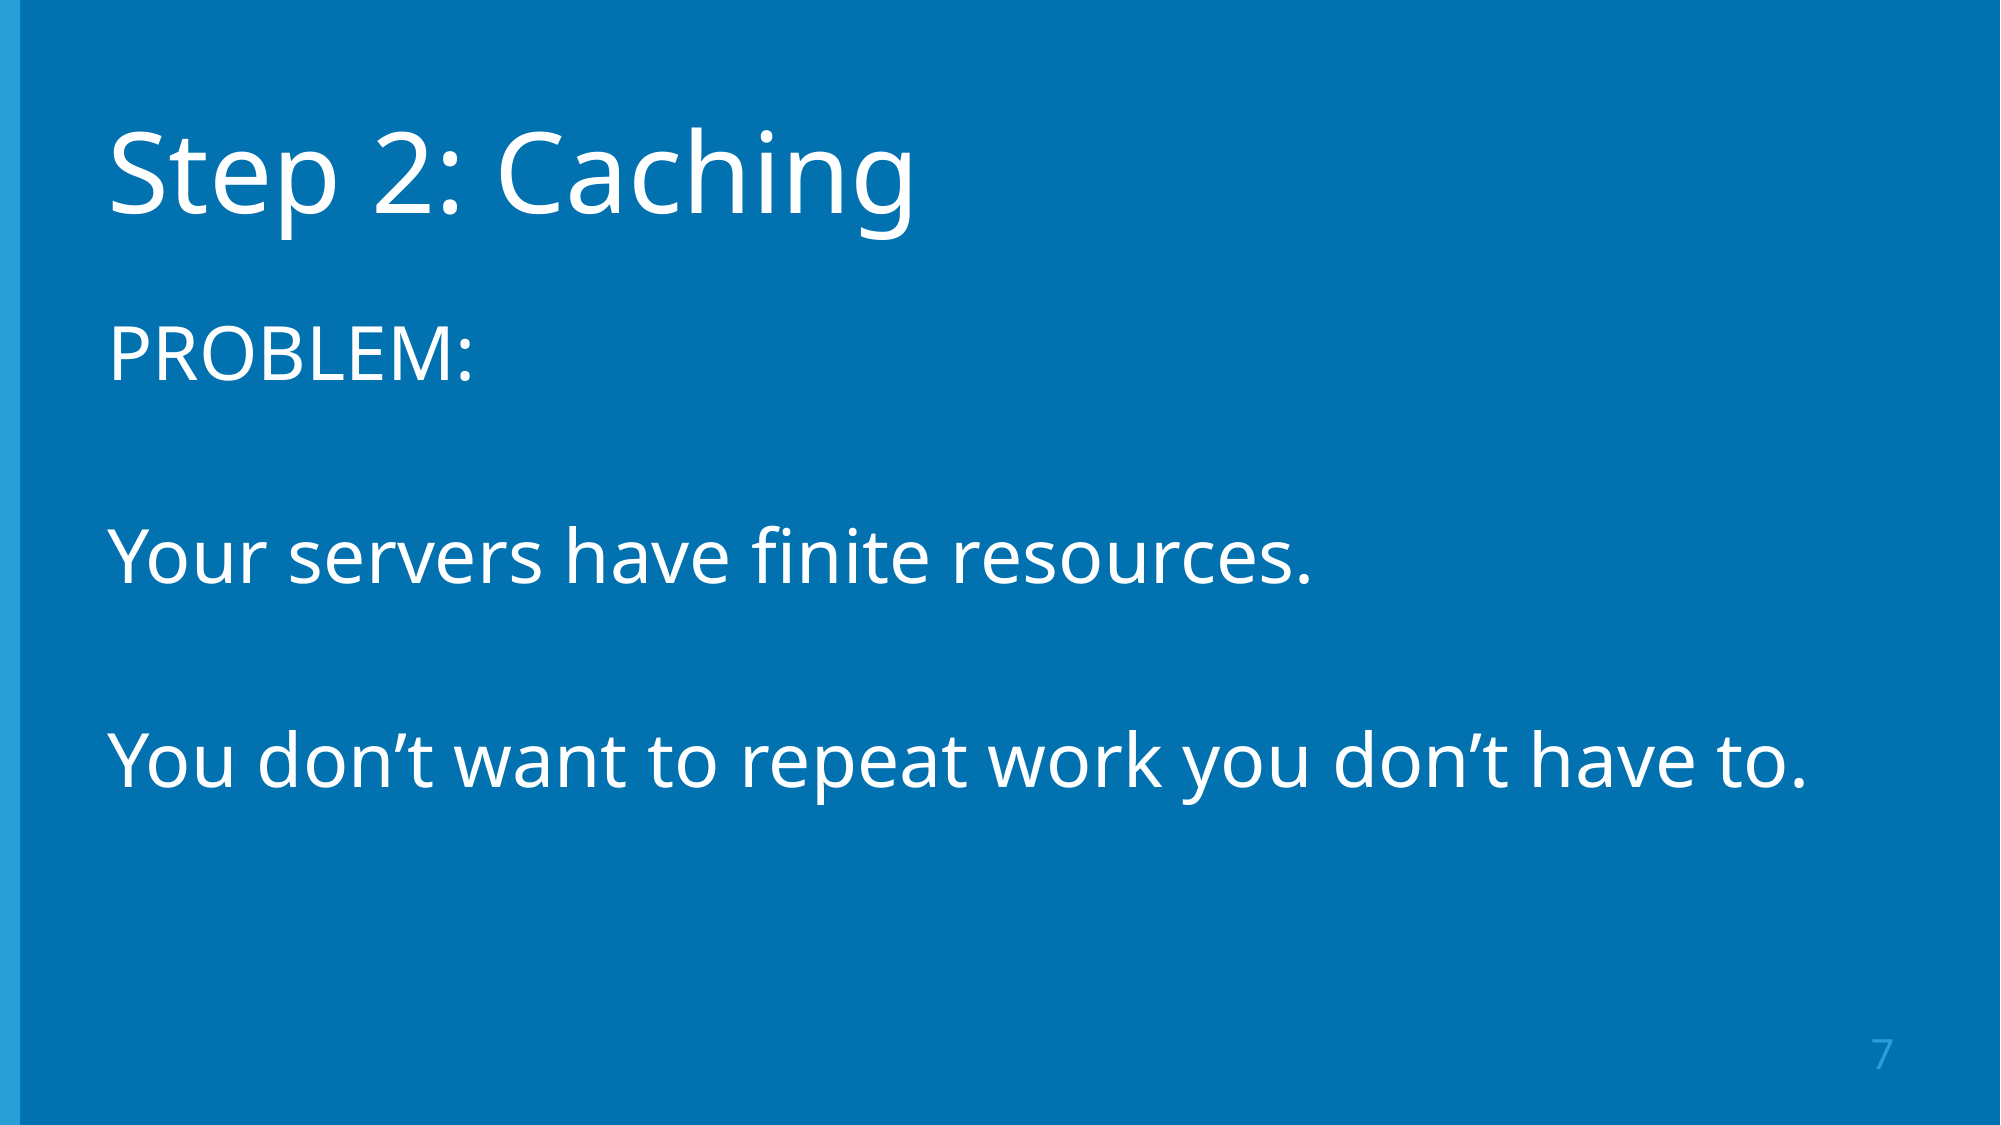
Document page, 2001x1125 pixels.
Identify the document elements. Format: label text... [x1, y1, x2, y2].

list PROBLEM: Your servers have finite resources. You don’t want to repeat work you don’t have to. [92, 307, 1910, 1000]
title Step 2: Caching [92, 68, 1910, 286]
slide_number 7 [1459, 1026, 1910, 1087]
